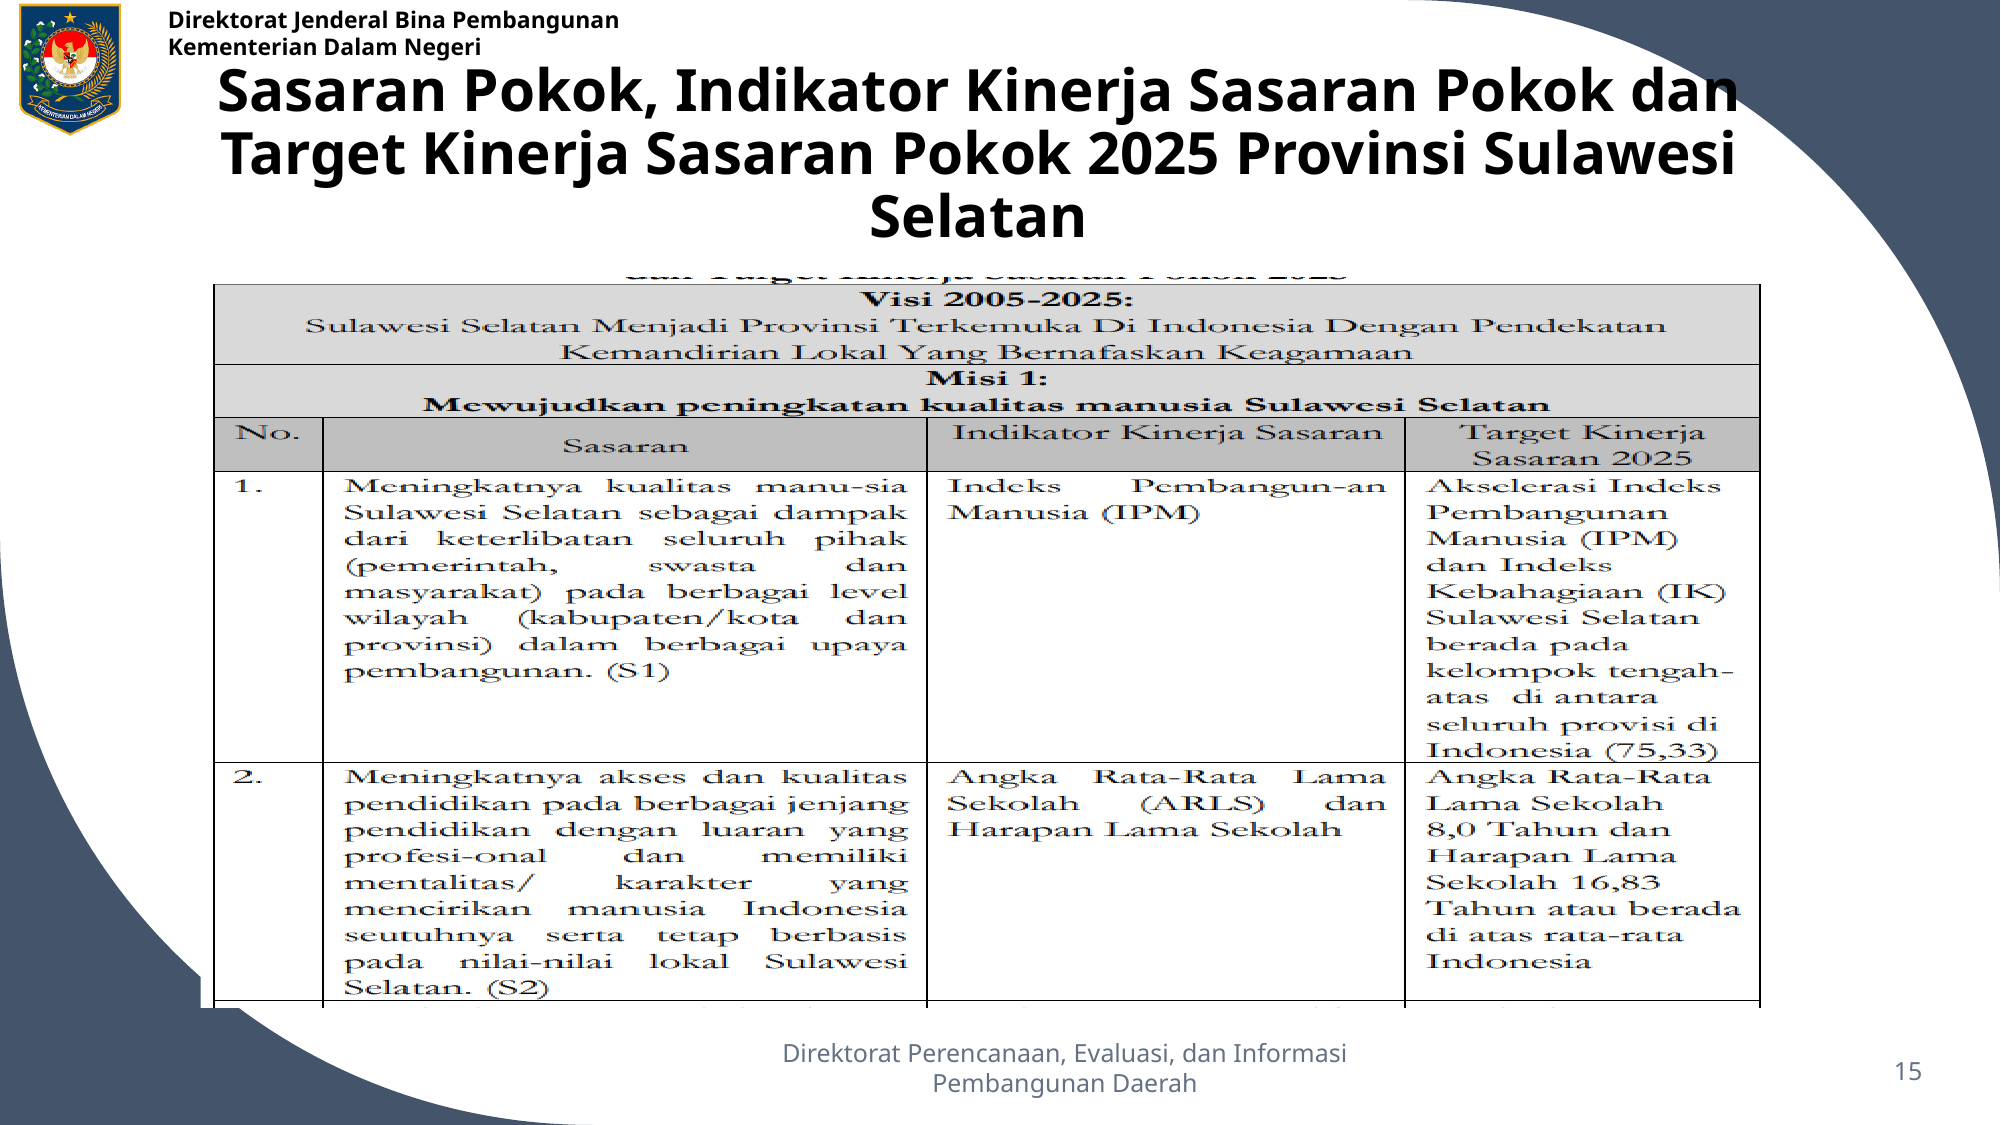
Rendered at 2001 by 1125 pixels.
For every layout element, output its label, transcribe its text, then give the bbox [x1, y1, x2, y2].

title Sasaran Pokok, Indikator Kinerja Sasaran Pokok dan Target Kinerja Sasaran Pokok 2025 Provinsi Sulawesi Selatan [176, 93, 1781, 258]
slide_number 15 [1665, 1042, 1938, 1103]
footer Direktorat Perencanaan, Evaluasi, dan Informasi Pembangunan Daerah [727, 1037, 1403, 1098]
picture [0, 0, 140, 140]
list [200, 277, 1782, 1008]
